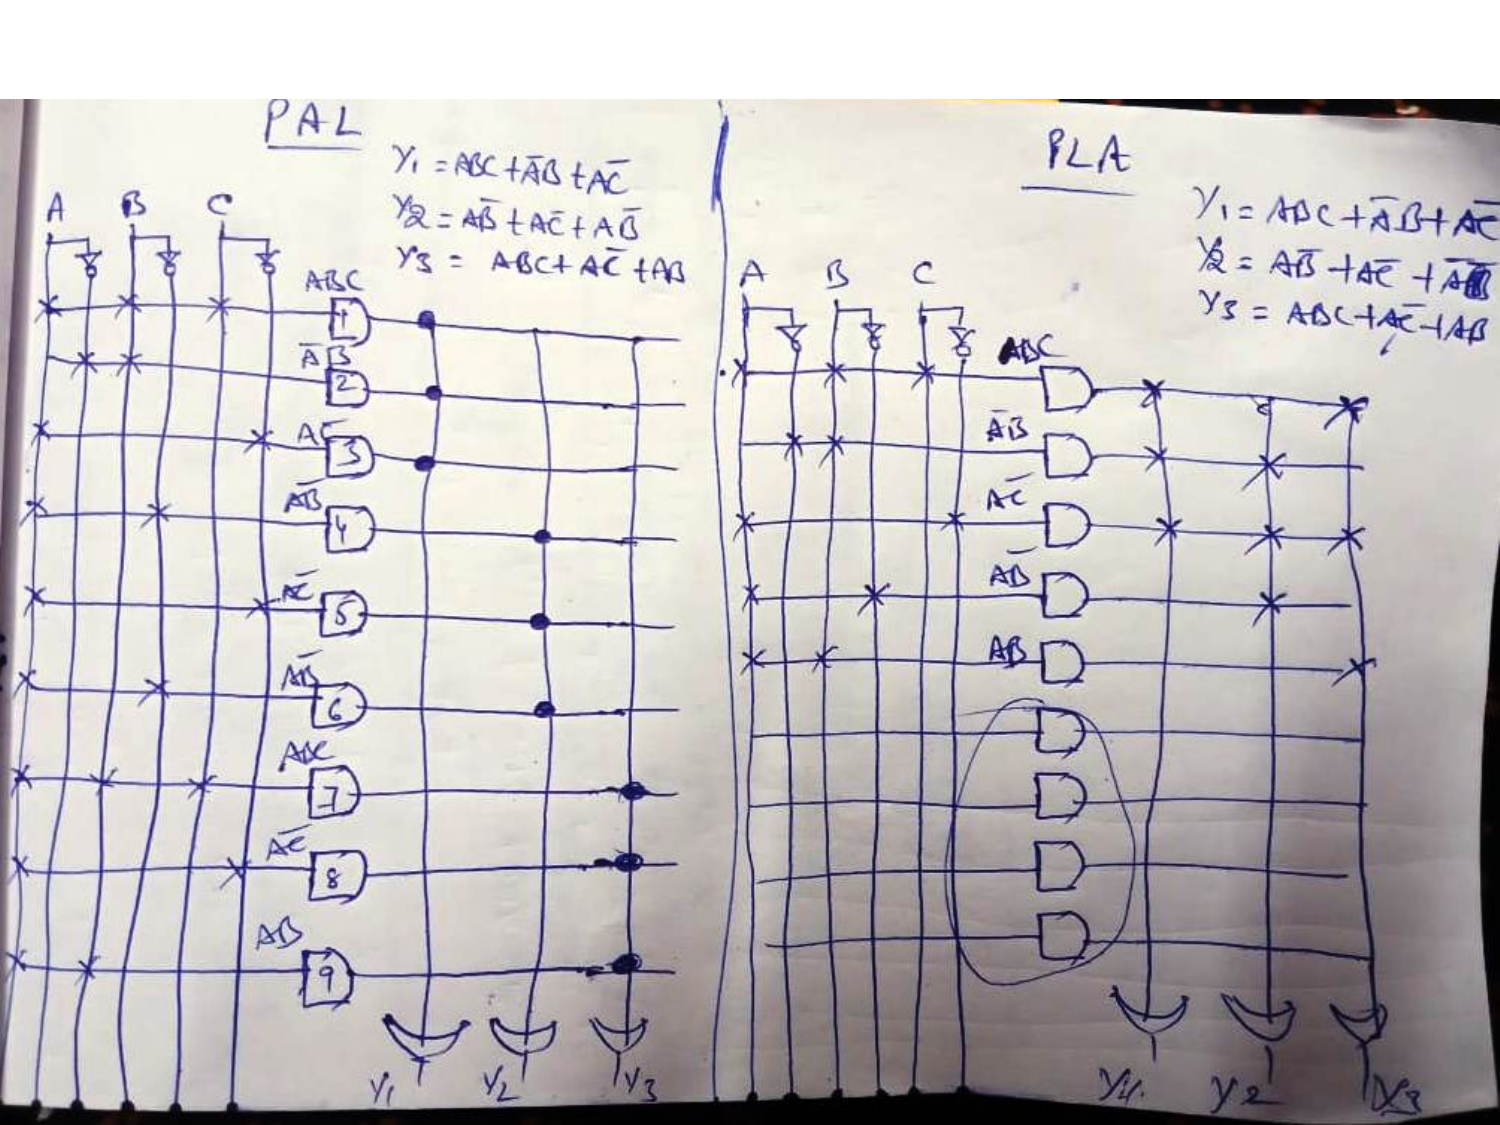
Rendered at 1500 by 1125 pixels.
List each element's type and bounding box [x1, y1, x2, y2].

list [0, 99, 1500, 1125]
